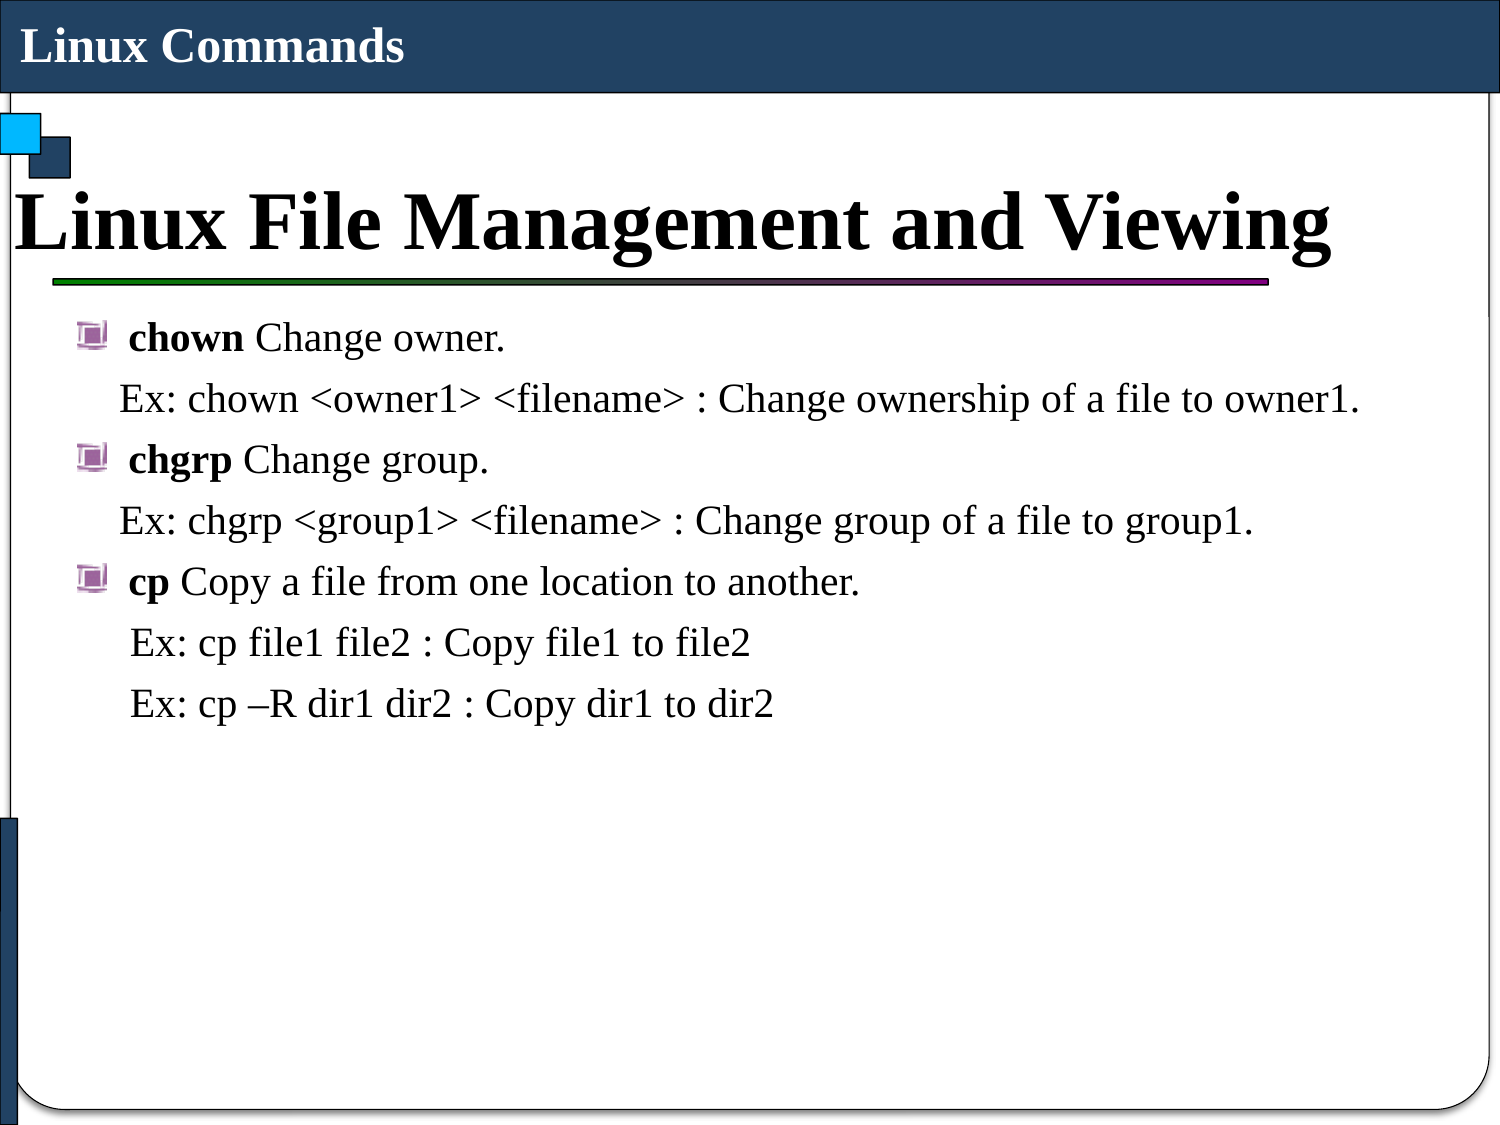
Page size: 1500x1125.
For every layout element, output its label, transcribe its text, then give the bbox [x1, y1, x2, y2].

text_box Linux Commands [20, 17, 975, 75]
text_box [53, 278, 1269, 285]
text_box [0, 0, 1500, 93]
text_box [0, 818, 18, 1125]
title Linux File Management and Viewing [0, 93, 1500, 281]
text_box [0, 113, 41, 155]
text_box [29, 137, 71, 178]
picture [77, 320, 107, 350]
list chown Change owner. Ex: chown <owner1> <filename> : Change ownership of a file to owner1. chgrp Change group. Ex: chgrp <group1> <filename> : Change group of a file to group1. cp Copy a file from one location to another. Ex: cp file1 file2 : Copy file1 to file2 Ex: cp –R dir1 dir2 : Copy dir1 to dir2 [62, 312, 1391, 1022]
picture [77, 563, 107, 593]
picture [77, 442, 107, 472]
